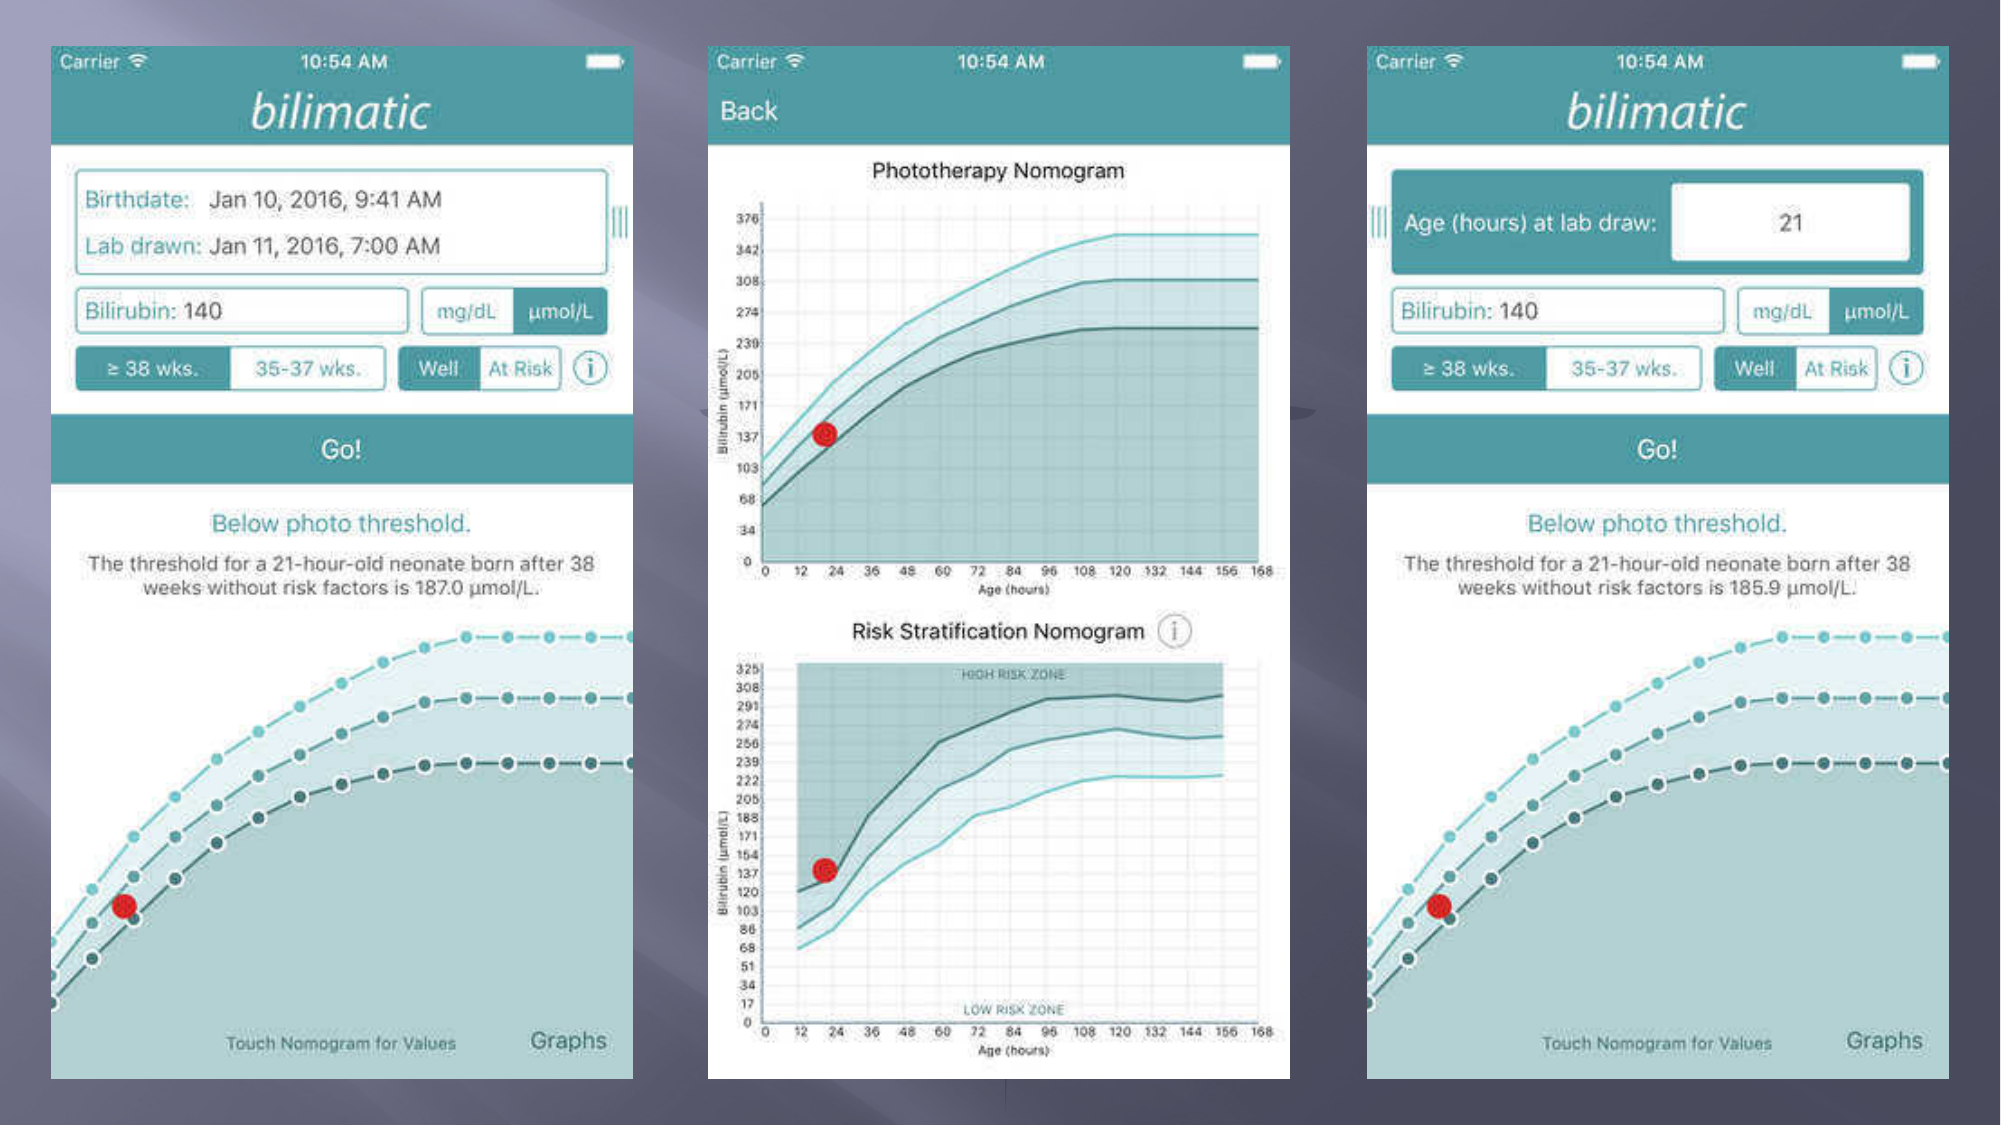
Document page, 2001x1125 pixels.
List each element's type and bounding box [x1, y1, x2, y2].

picture [51, 46, 633, 1079]
picture [1367, 46, 1949, 1079]
picture [708, 46, 1290, 1079]
